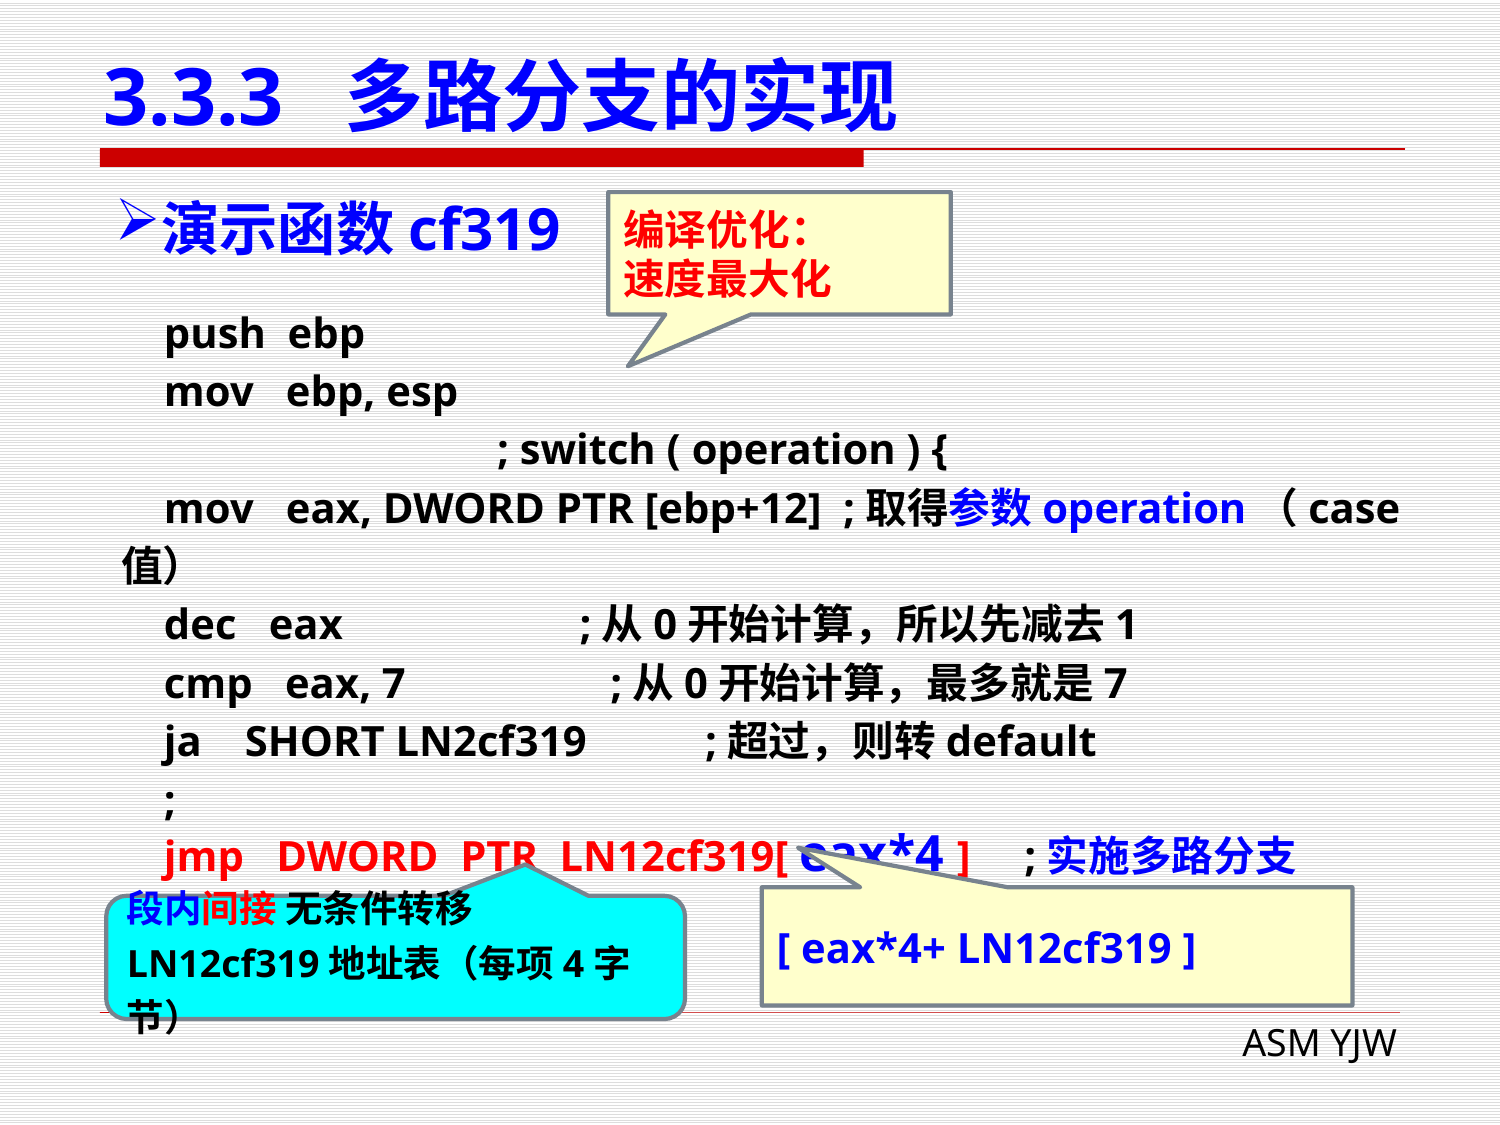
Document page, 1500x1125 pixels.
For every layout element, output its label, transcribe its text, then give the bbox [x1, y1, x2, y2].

text_box push ebp mov ebp, esp ; switch ( operation ) { mov eax, DWORD PTR [ebp+12] ;取得参数operation（case值） dec eax ;从0开始计算，所以先减去1 cmp eax, 7 ;从0开始计算，最多就是7 ja SHORT LN2cf319 ;超过，则转default ; jmp DWORD PTR LN12cf319[ eax*4 ] ;实施多路分支 ; [106, 290, 1483, 948]
text_box 段内间接 无条件转移 LN12cf319地址表（每项4字节） [104, 862, 688, 1022]
title 3.3.3 多路分支的实现 [88, 42, 1448, 149]
text_box 演示函数cf319 [100, 184, 1400, 270]
text_box 编译优化： 速度最大化 [606, 190, 953, 369]
text_box [ eax*4+ LN12cf319 ] [759, 845, 1355, 1008]
